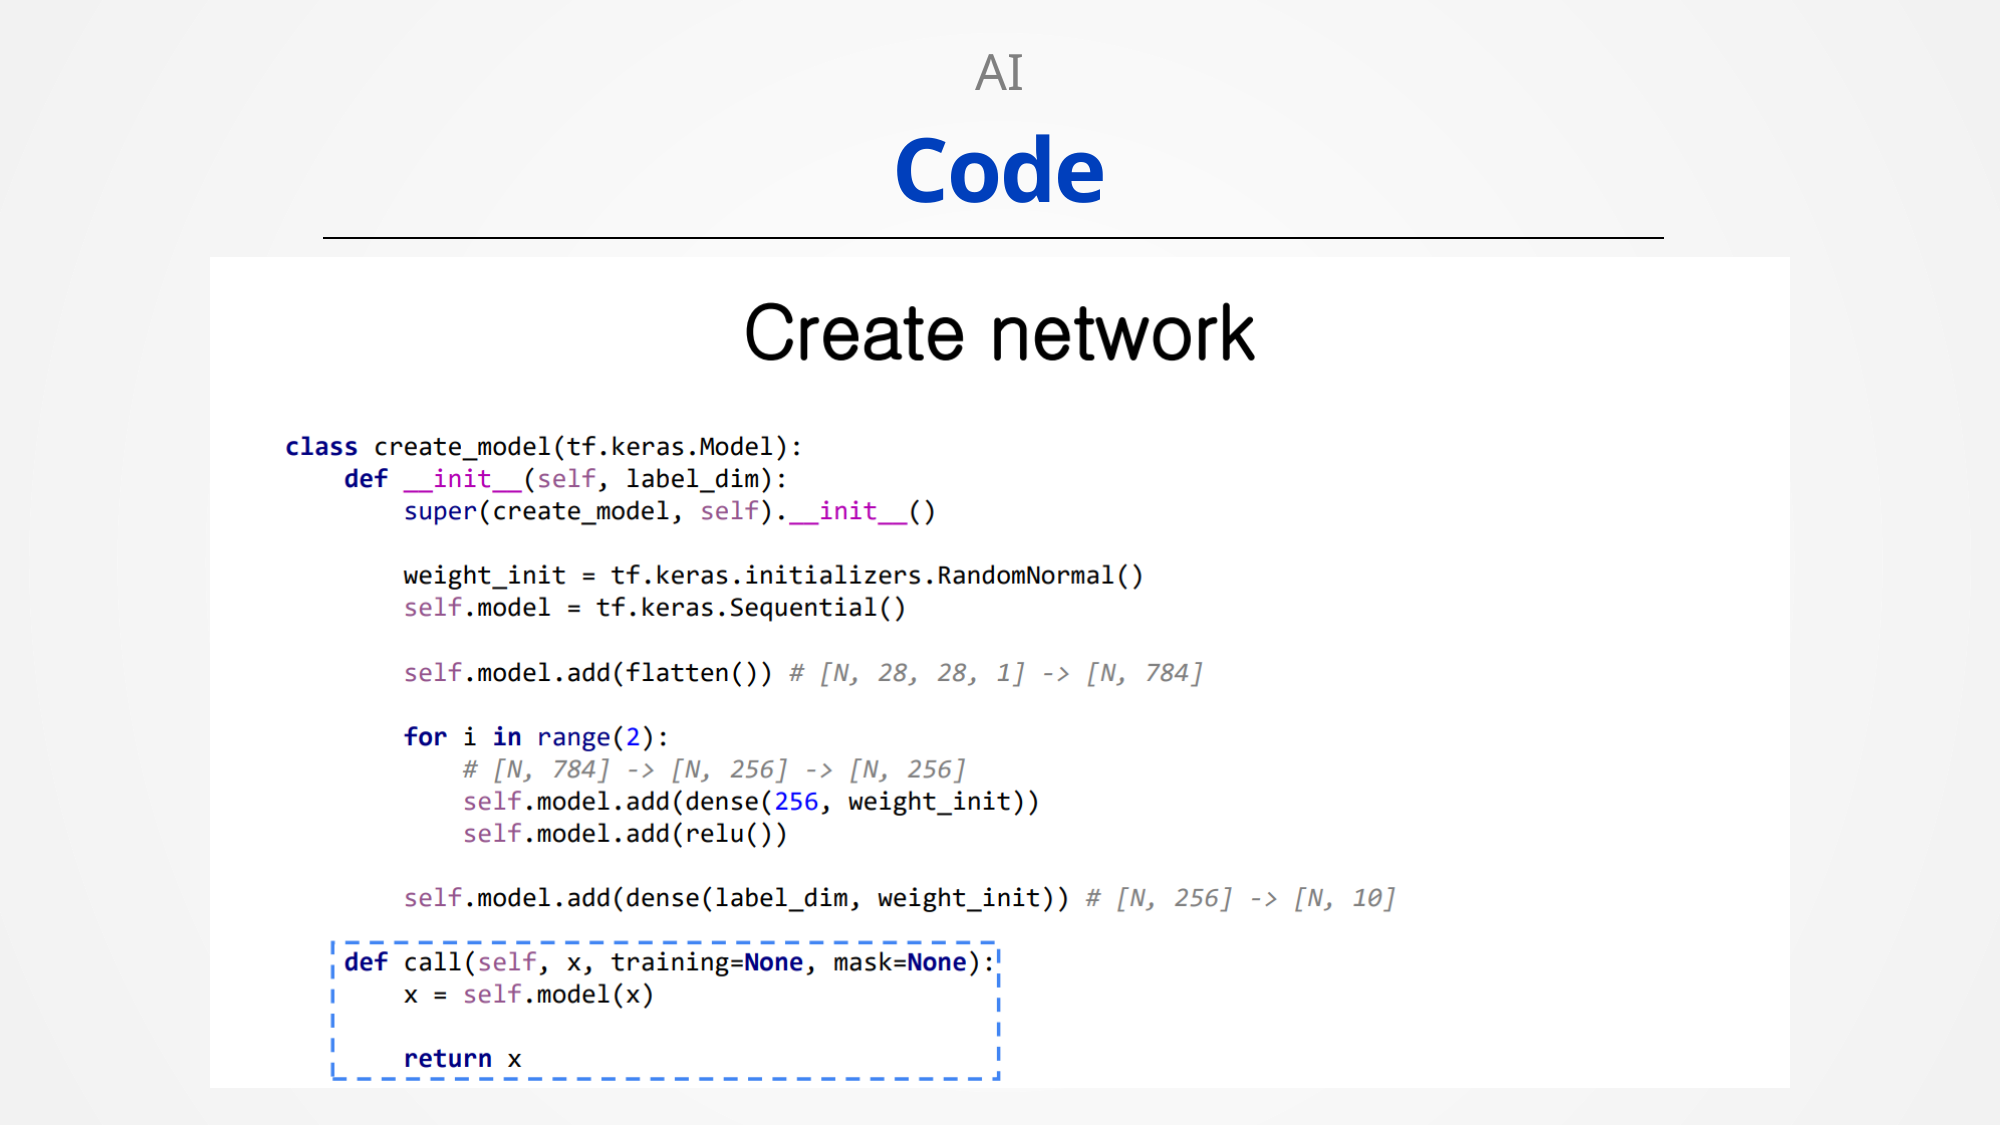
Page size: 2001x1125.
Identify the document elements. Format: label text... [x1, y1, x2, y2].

text_box Code [0, 108, 2000, 229]
picture [209, 257, 1790, 1088]
text_box AI [0, 32, 2000, 108]
